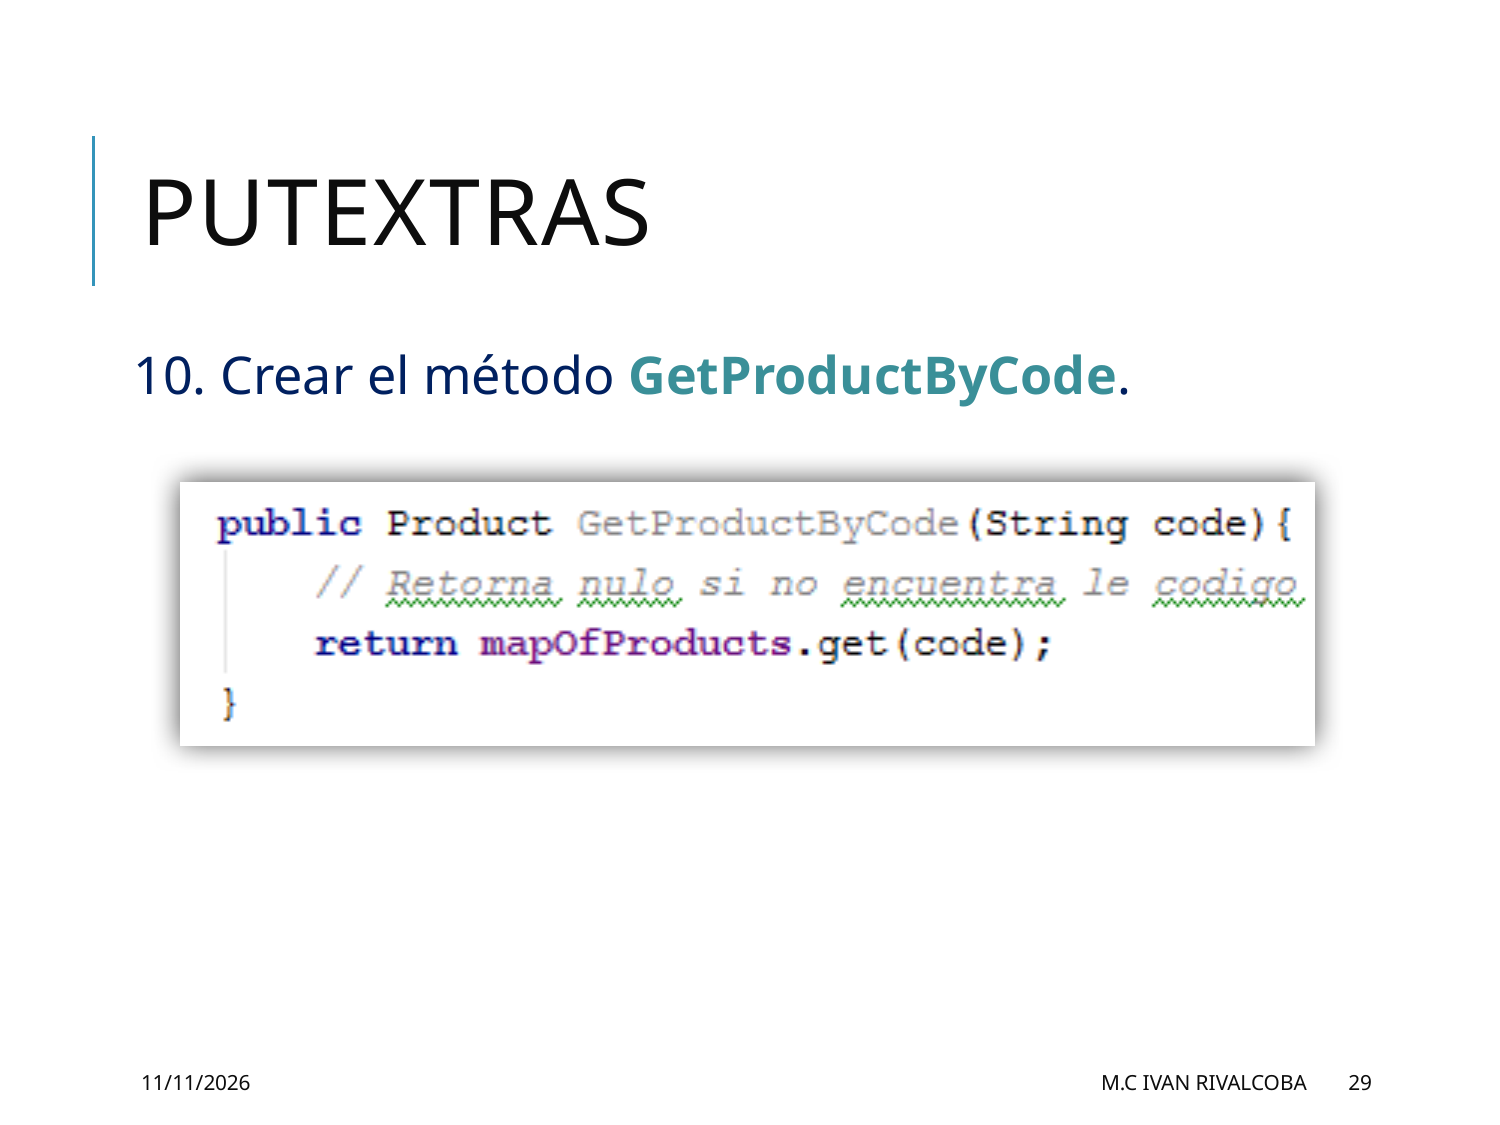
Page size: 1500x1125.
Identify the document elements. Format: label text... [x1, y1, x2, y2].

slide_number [126, 1061, 392, 1107]
title Putextras [126, 96, 1322, 341]
list 10. Crear el método GetProductByCode. [126, 341, 1364, 1035]
picture [180, 481, 1315, 746]
slide_number 29 [1333, 1061, 1454, 1107]
footer M.C Ivan Rivalcoba [595, 1061, 1322, 1107]
